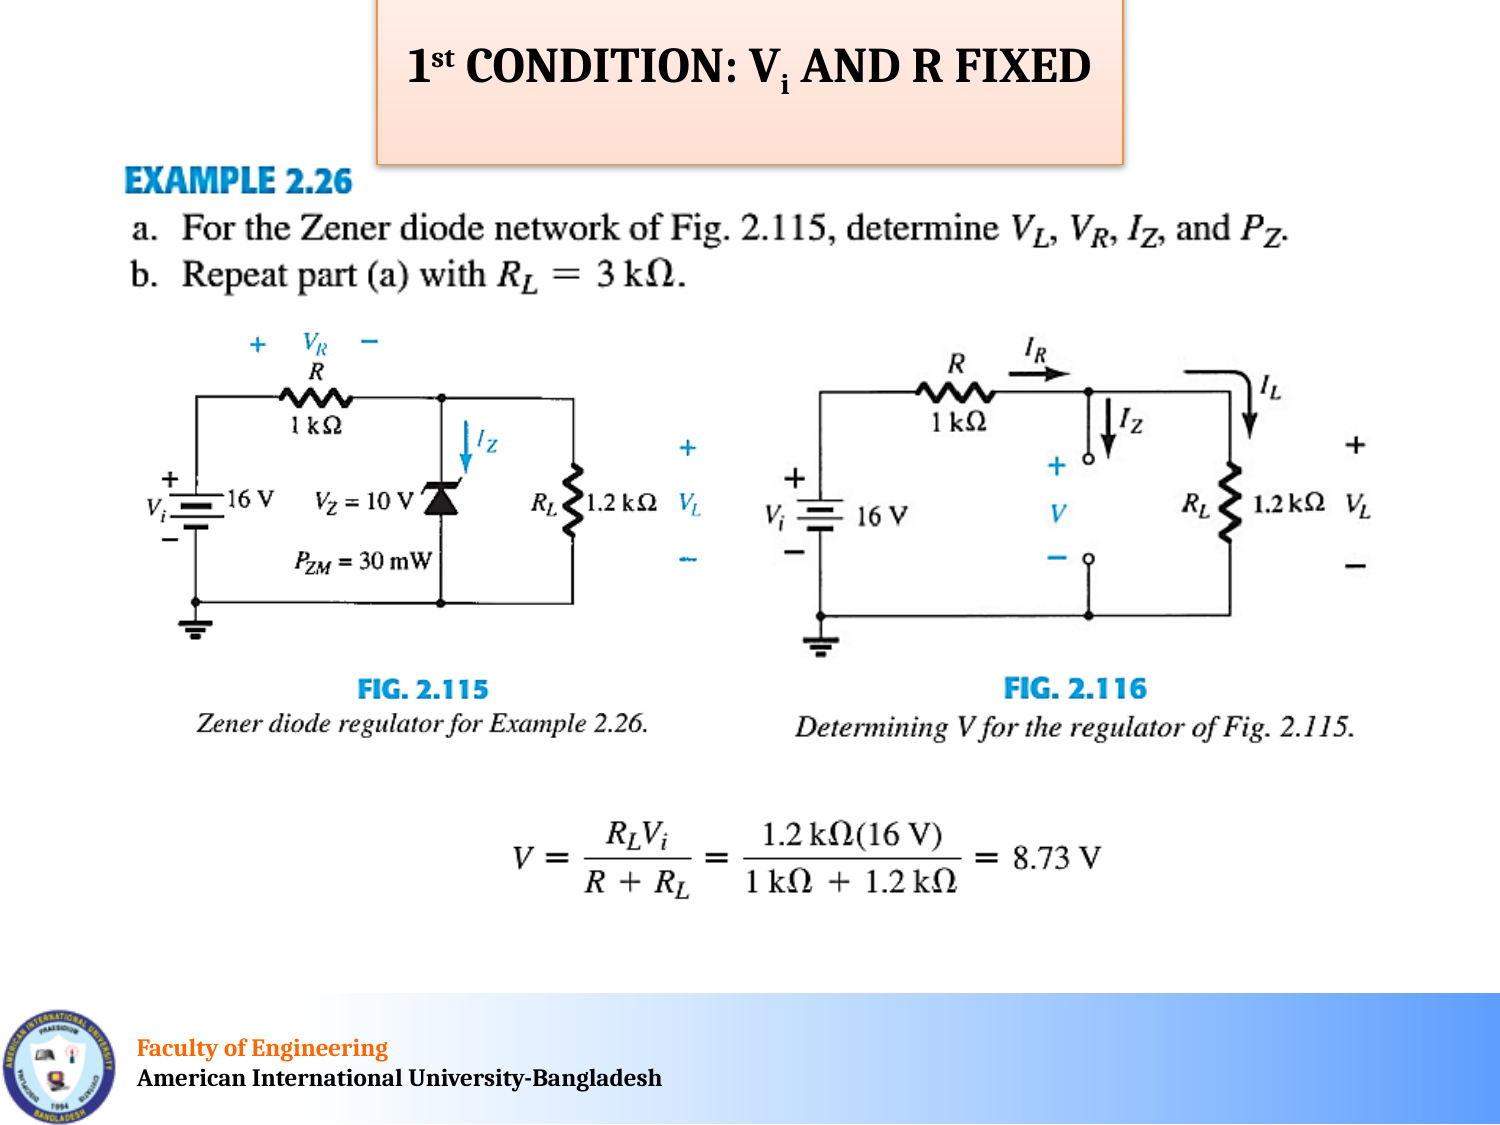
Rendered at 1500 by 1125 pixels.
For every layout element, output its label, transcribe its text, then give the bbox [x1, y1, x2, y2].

picture [142, 323, 713, 751]
picture [749, 323, 1377, 751]
title 1st CONDITION: Vi AND R FIXED [376, 0, 1124, 160]
picture [500, 817, 1107, 907]
picture [115, 161, 1309, 308]
picture [0, 1007, 119, 1125]
